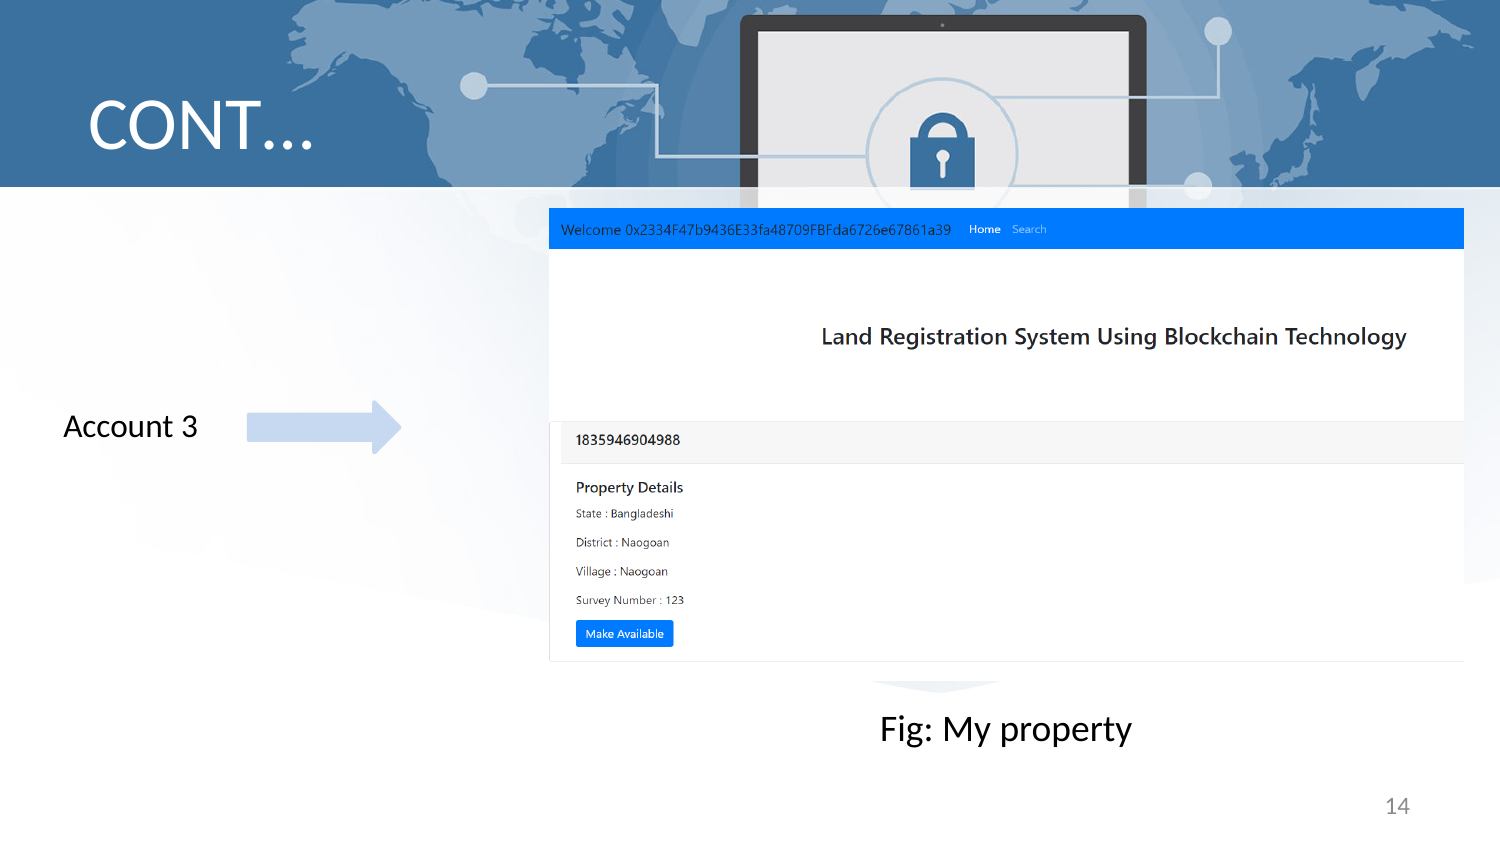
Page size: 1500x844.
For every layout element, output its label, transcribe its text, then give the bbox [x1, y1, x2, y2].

text_box [246, 400, 402, 455]
text_box Account 3 [48, 396, 224, 452]
text_box Fig: My property [768, 696, 1245, 756]
title CONT… [73, 46, 1427, 193]
picture [0, 0, 1500, 844]
slide_number 14 [1074, 782, 1425, 827]
